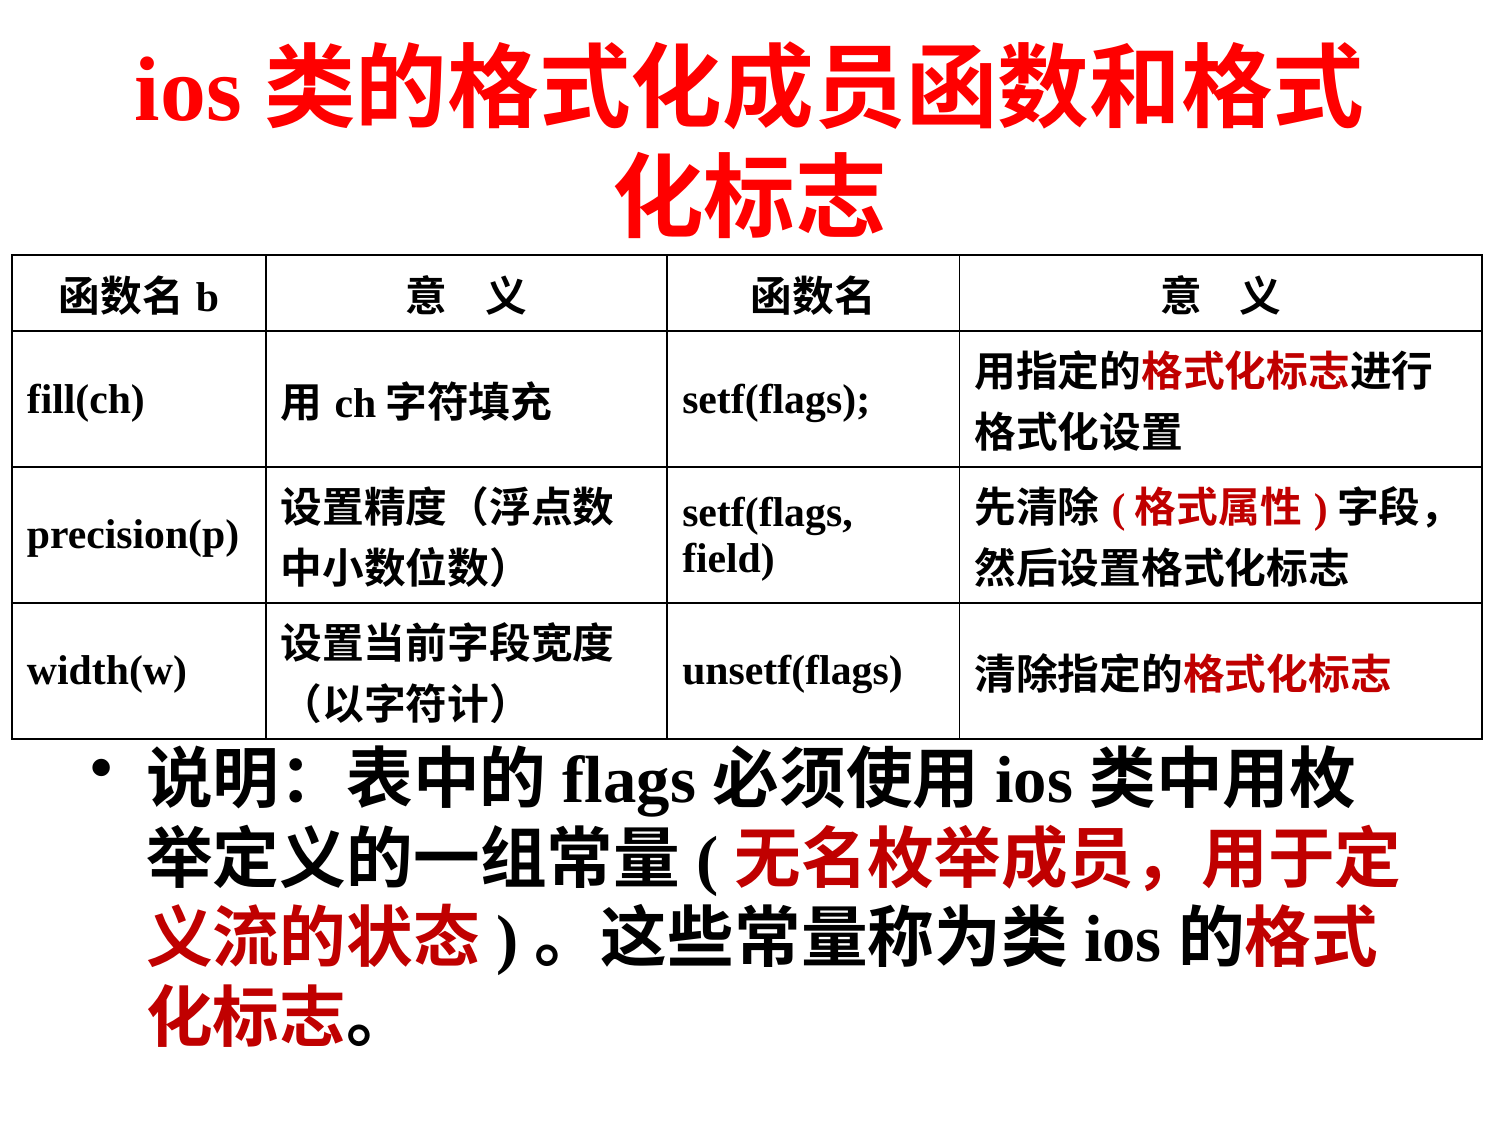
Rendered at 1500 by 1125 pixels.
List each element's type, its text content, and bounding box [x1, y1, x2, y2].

table_header 函数名b [13, 256, 265, 330]
table_cell 清除指定的格式化标志 [960, 604, 1481, 738]
title ios类的格式化成员函数和格式化标志 [74, 44, 1426, 233]
table_cell fill(ch) [13, 332, 265, 466]
table_cell unsetf(flags) [668, 604, 959, 738]
table_header 函数名 [668, 256, 959, 330]
table_cell 用ch字符填充 [267, 332, 666, 466]
table_cell width(w) [13, 604, 265, 738]
table_cell 先清除(格式属性)字段，然后设置格式化标志 [960, 468, 1481, 602]
table_cell 用指定的格式化标志进行格式化设置 [960, 332, 1481, 466]
table_cell setf(flags); [668, 332, 959, 466]
table_cell setf(flags, field) [668, 468, 959, 602]
table_header 意 义 [960, 256, 1481, 330]
table_cell 设置精度（浮点数中小数位数） [267, 468, 666, 602]
table_cell precision(p) [13, 468, 265, 602]
table_header 意 义 [267, 256, 666, 330]
table_cell 设置当前字段宽度（以字符计） [267, 604, 666, 738]
list 说明：表中的flags必须使用ios类中用枚举定义的一组常量(无名枚举成员，用于定义流的状态)。这些常量称为类ios的格式化标志。 [74, 740, 1426, 1017]
